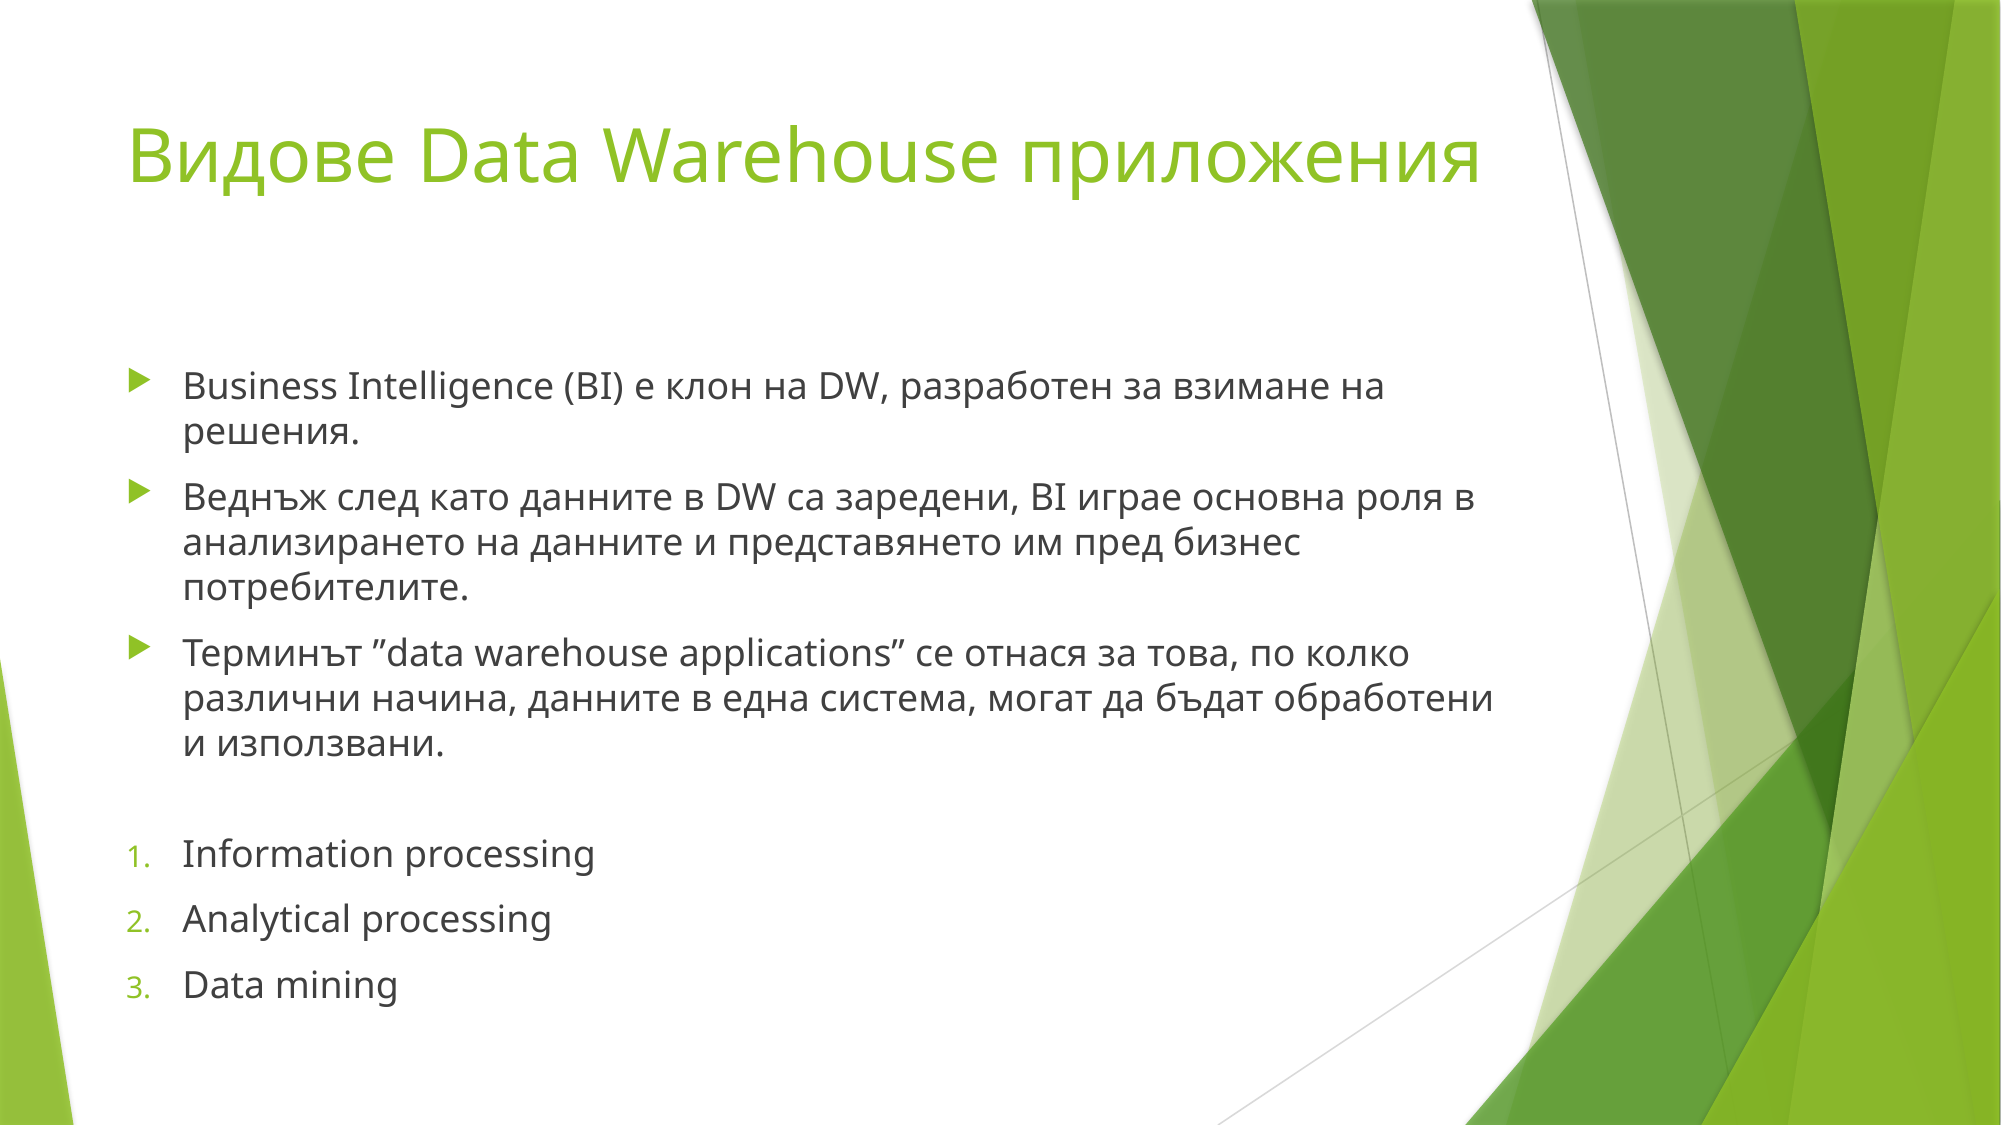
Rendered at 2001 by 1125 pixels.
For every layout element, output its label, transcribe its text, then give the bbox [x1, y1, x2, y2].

title Видове Data Warehouse приложения [111, 99, 1522, 317]
list Business Intelligence (BI) е клон на DW, разработен за взимане на решения. Веднъж след като данните в DW са заредени, BI играе основна роля в анализирането на данните и представянето им пред бизнес потребителите. Терминът ”data warehouse applications” се отнася за това, по колко различни начина, данните в една система, могат да бъдат обработени и използвани. Information processing Analytical processing Data mining [111, 354, 1522, 992]
